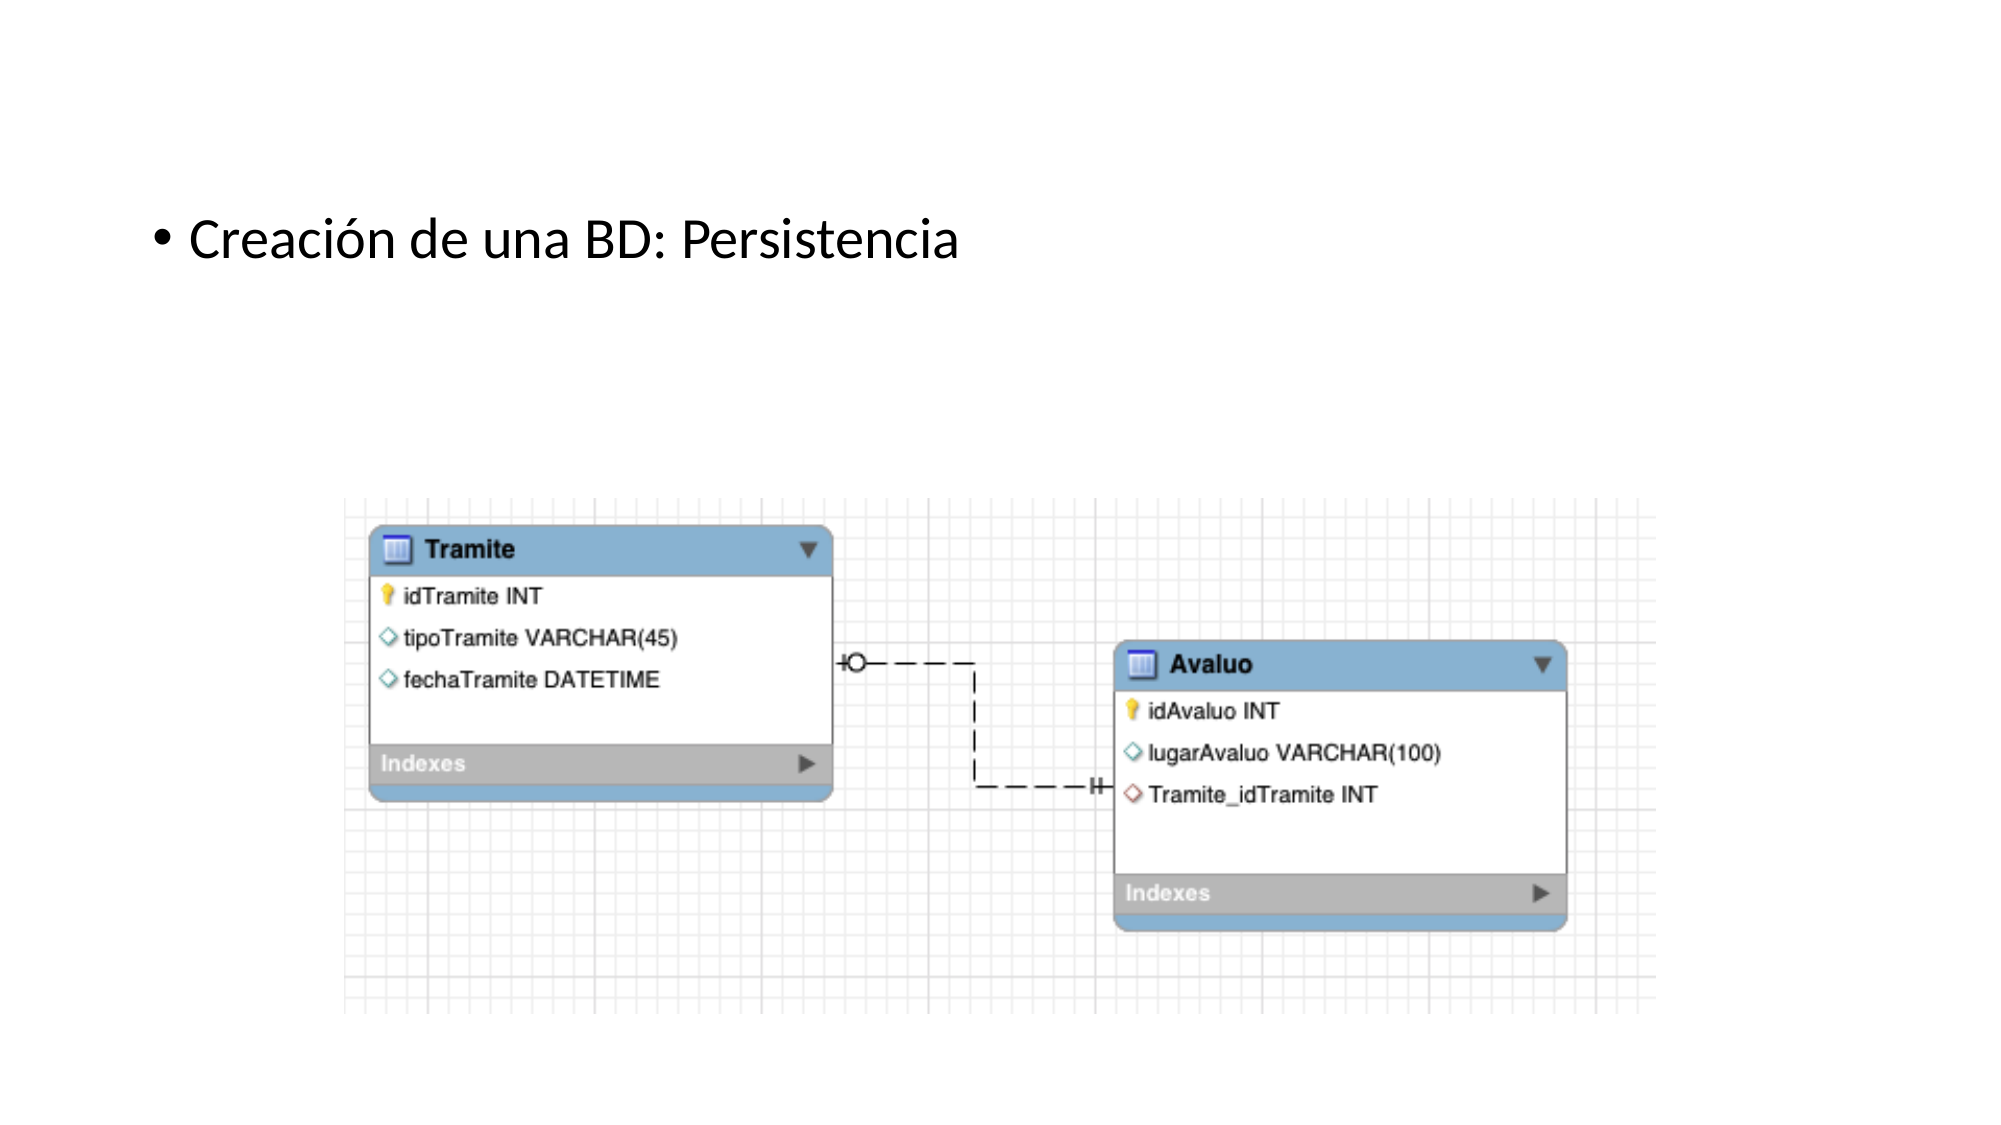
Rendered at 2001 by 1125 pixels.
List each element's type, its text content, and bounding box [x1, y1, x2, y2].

picture [344, 498, 1656, 1014]
list Creación de una BD: Persistencia [137, 200, 1863, 915]
